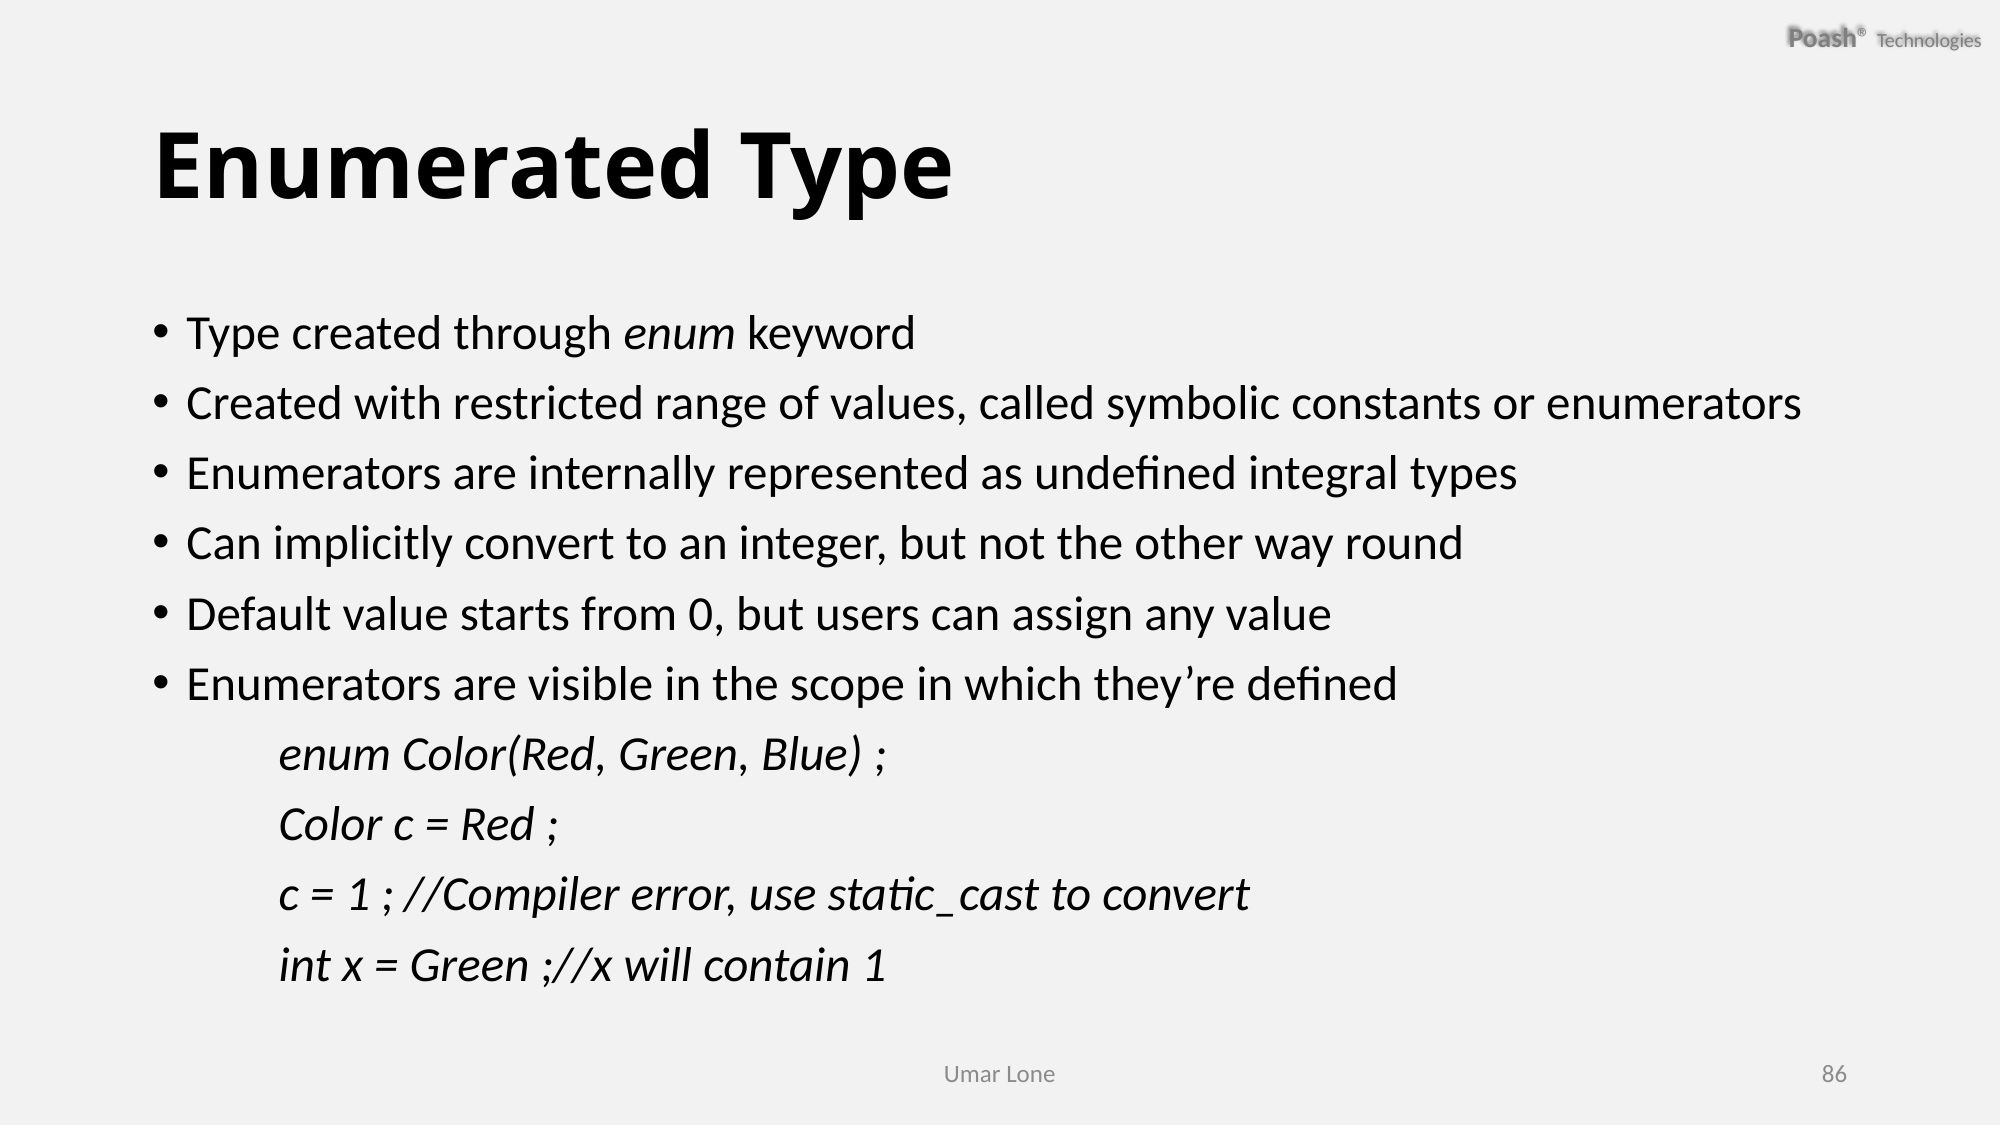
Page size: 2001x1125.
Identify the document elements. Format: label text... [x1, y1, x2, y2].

slide_number 86 [1412, 1042, 1863, 1103]
list Type created through enum keyword Created with restricted range of values, called symbolic constants or enumerators Enumerators are internally represented as undefined integral types Can implicitly convert to an integer, but not the other way round Default value starts from 0, but users can assign any value Enumerators are visible in the scope in which they’re defined enum Color(Red, Green, Blue) ; Color c = Red ; c = 1 ; //Compiler error, use static_cast to convert int x = Green ;//x will contain 1 [137, 299, 1863, 1014]
title Enumerated Type [137, 59, 1863, 278]
footer Umar Lone [662, 1042, 1338, 1103]
